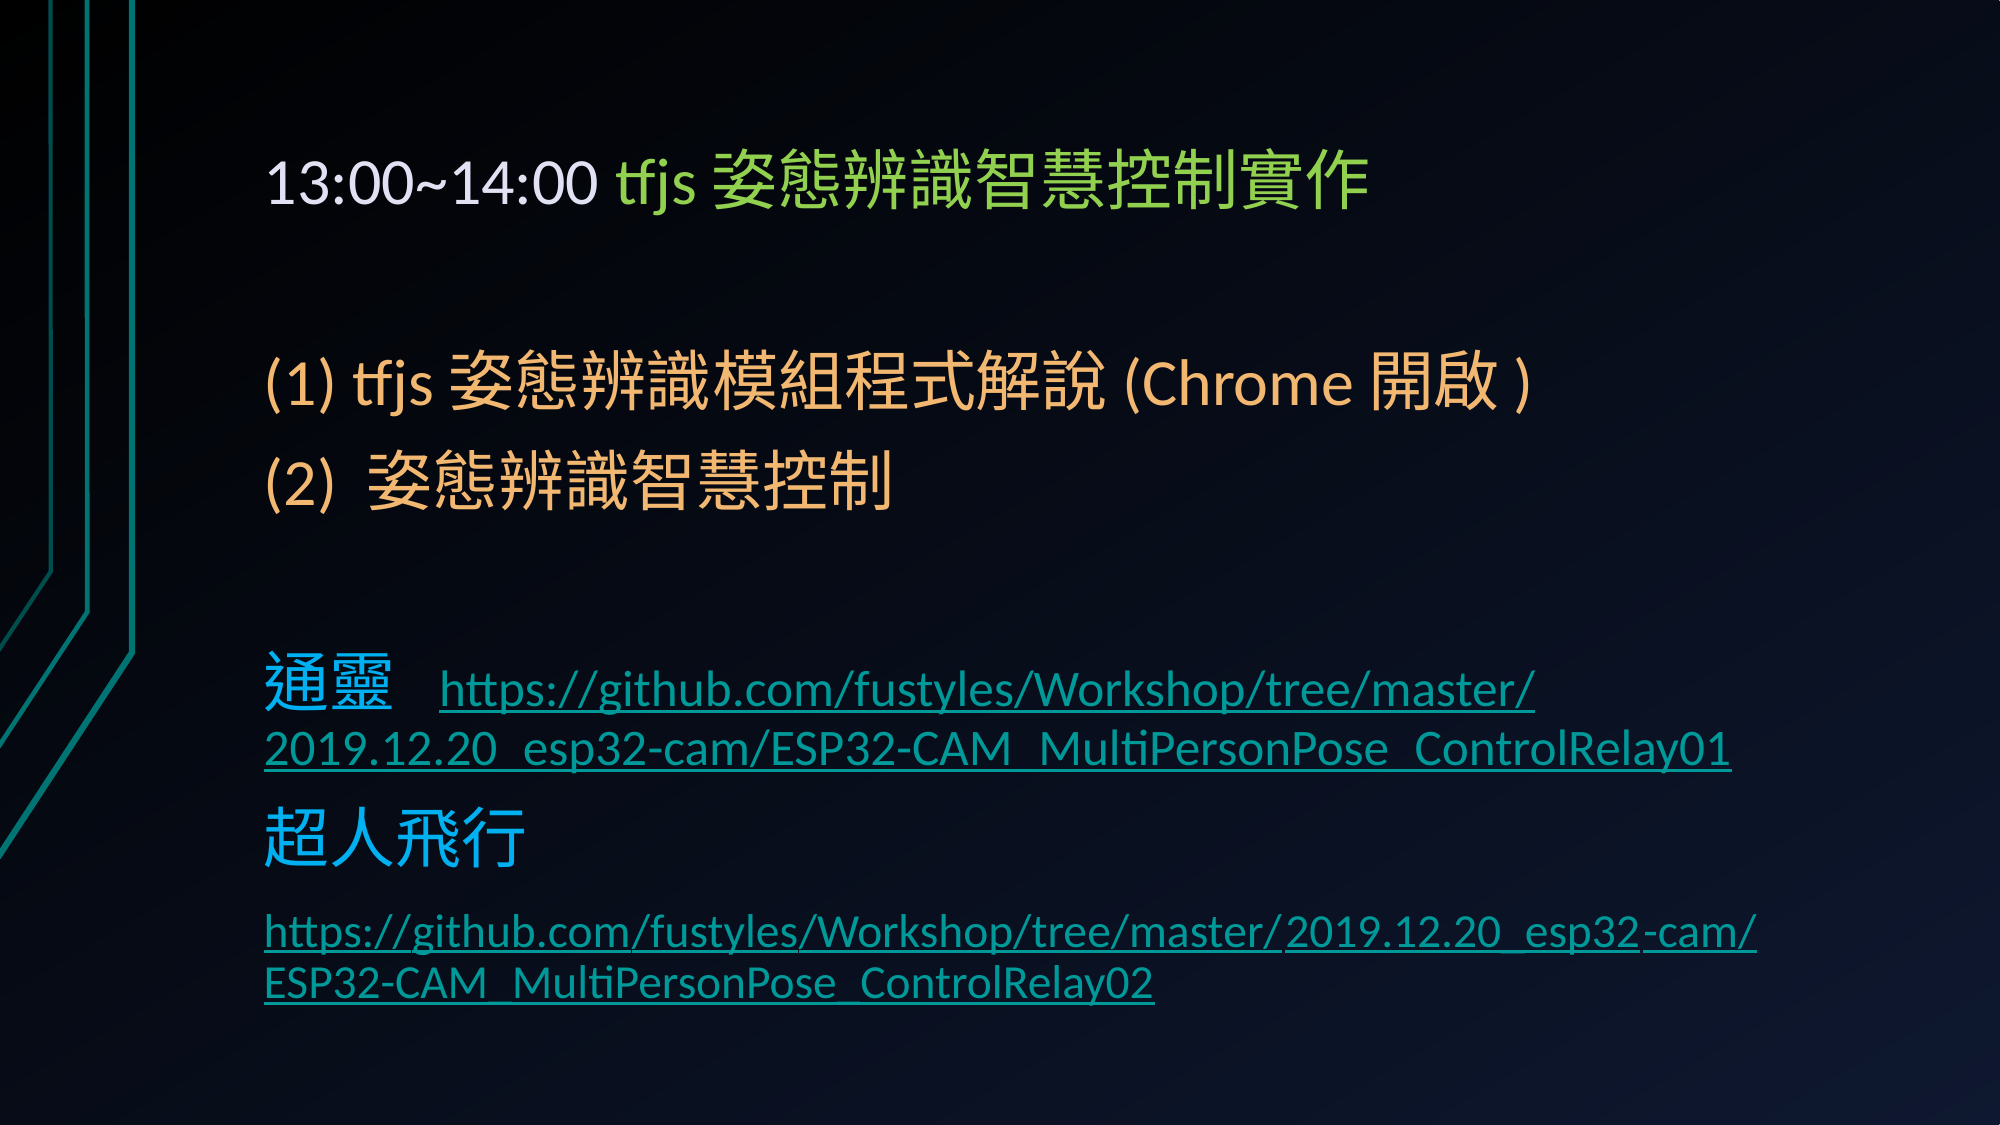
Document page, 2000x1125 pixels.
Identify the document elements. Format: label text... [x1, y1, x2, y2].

list 13:00~14:00 tfjs姿態辨識智慧控制實作 (1) tfjs姿態辨識模組程式解說(Chrome開啟) (2) 姿態辨識智慧控制 通靈 https://github.com/fustyles/Workshop/tree/master/2019.12.20_esp32-cam/ESP32-CAM_MultiPersonPose_ControlRelay01 超人飛行 https://github.com/fustyles/Workshop/tree/master/2019.12.20_esp32-cam/ESP32-CAM_MultiPersonPose_ControlRelay02 [243, 137, 1874, 1024]
